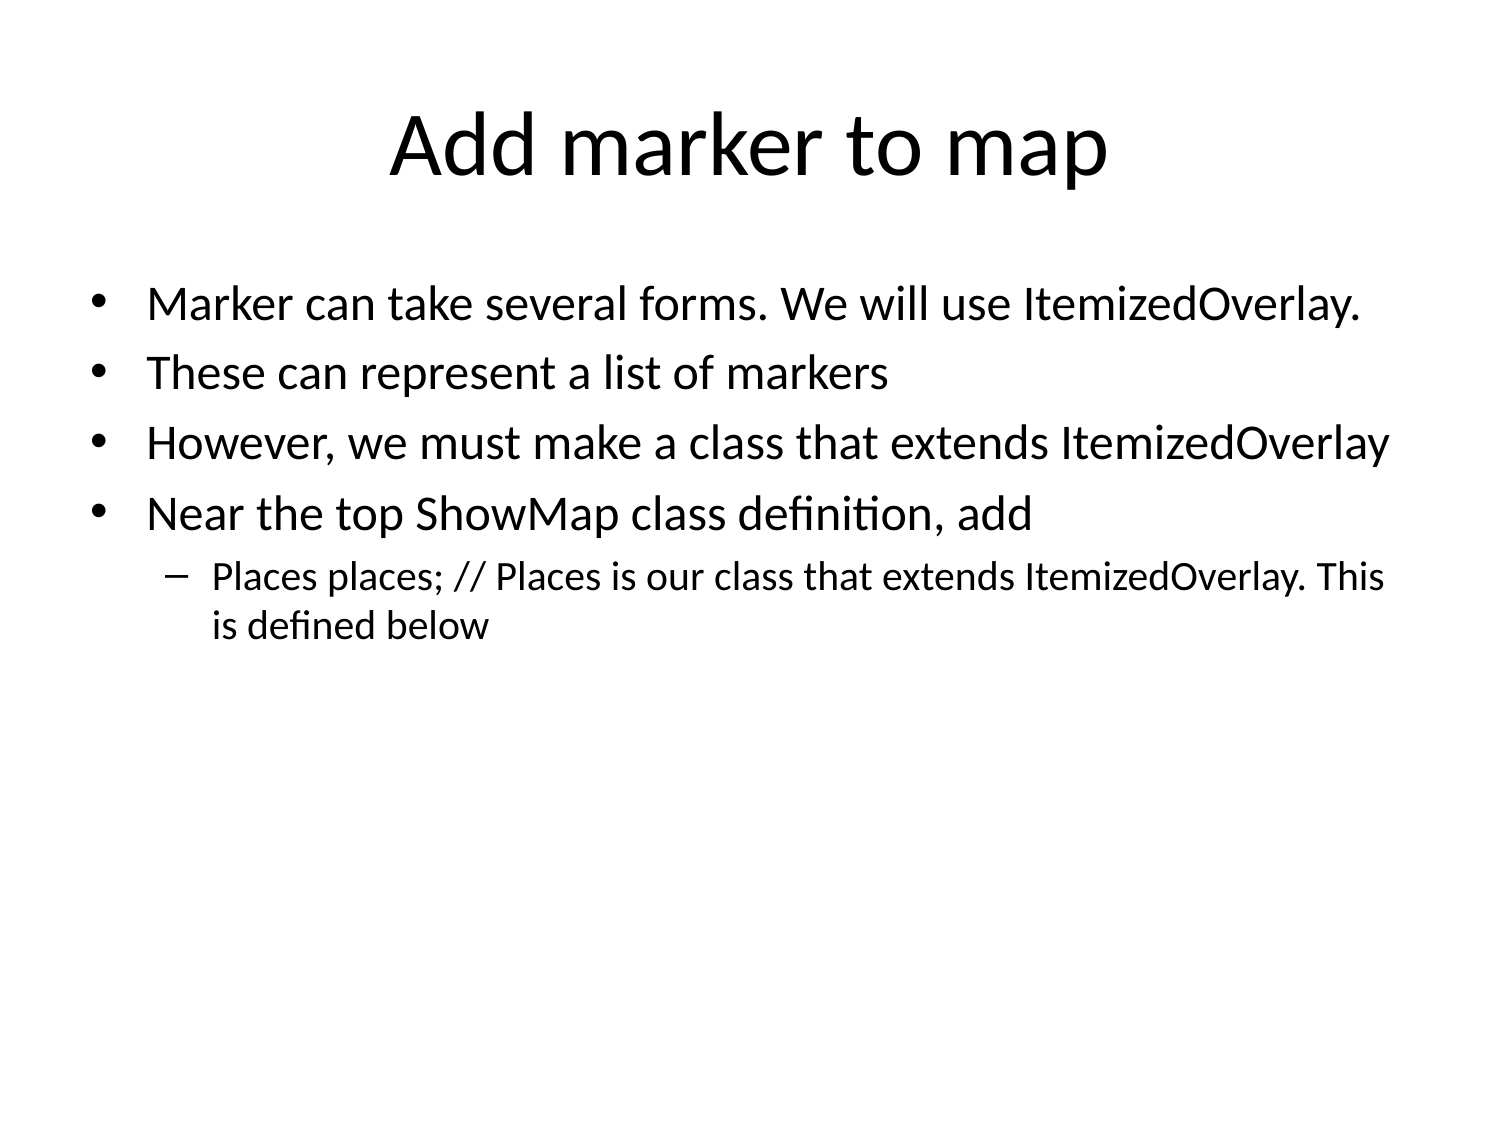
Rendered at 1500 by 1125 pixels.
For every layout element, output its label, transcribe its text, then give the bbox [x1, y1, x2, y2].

list Marker can take several forms. We will use ItemizedOverlay. These can represent a list of markers However, we must make a class that extends ItemizedOverlay Near the top ShowMap class definition, add Places places; // Places is our class that extends ItemizedOverlay. This is defined below [75, 262, 1425, 1005]
title Add marker to map [75, 45, 1425, 233]
